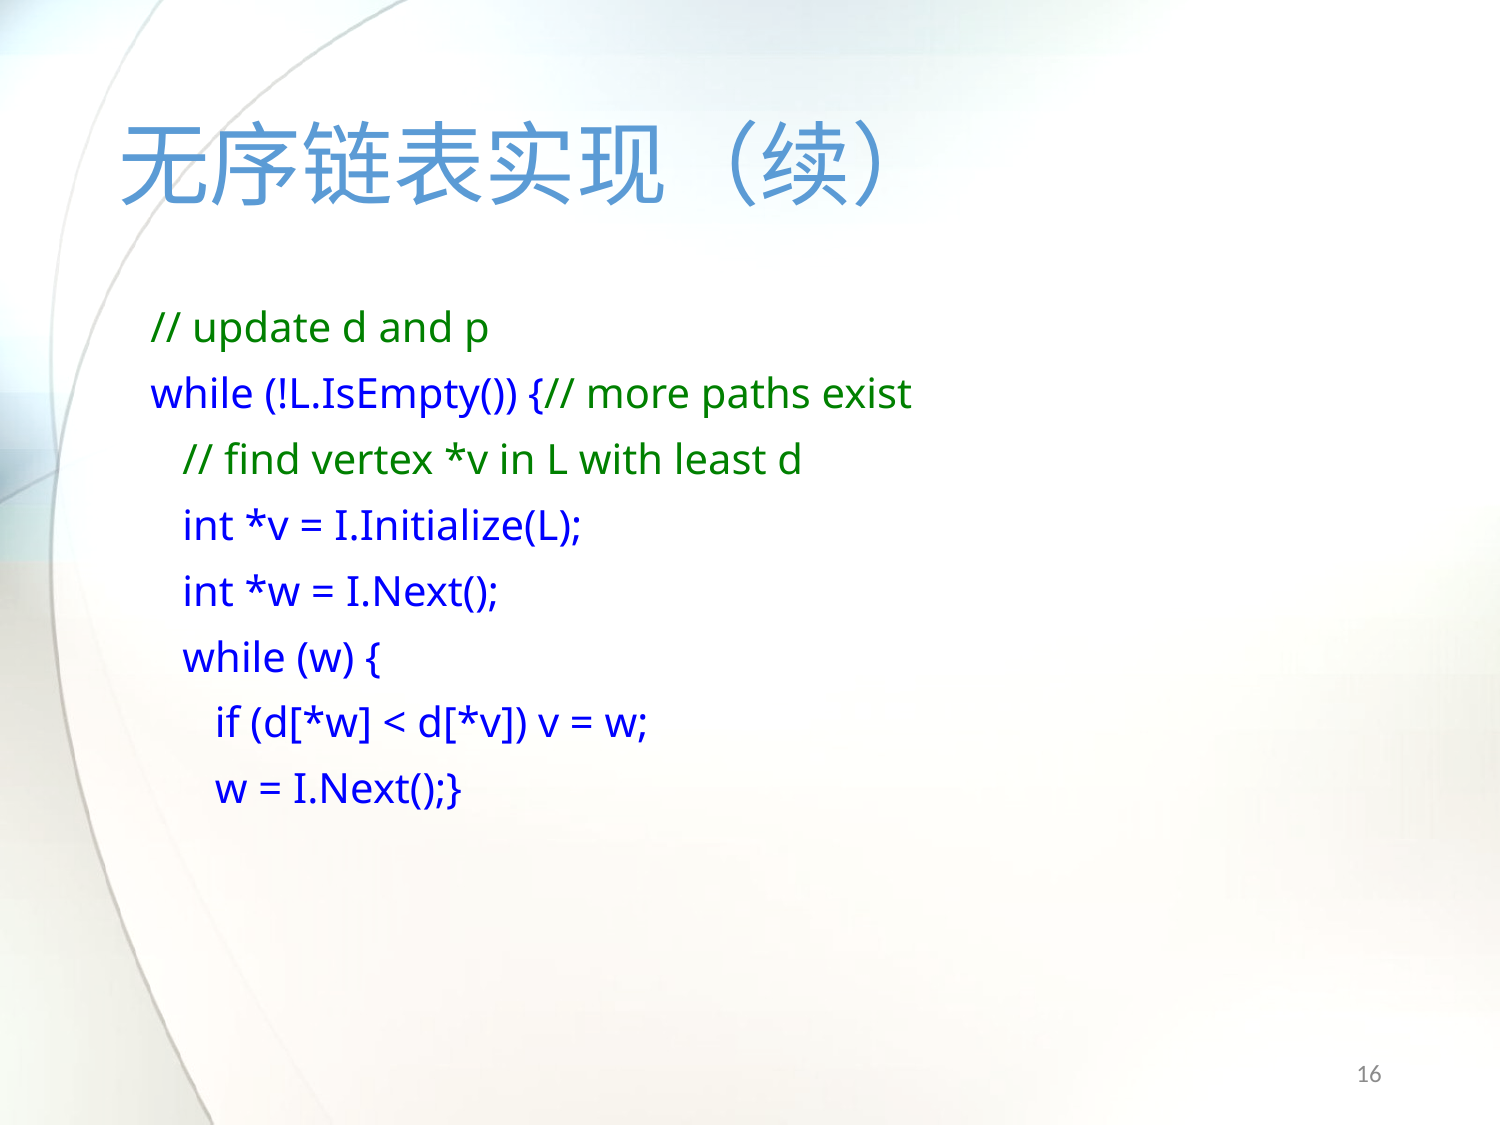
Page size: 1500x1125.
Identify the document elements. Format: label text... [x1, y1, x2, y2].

list // update d and p while (!L.IsEmpty()) {// more paths exist // find vertex *v in L with least d int *v = I.Initialize(L); int *w = I.Next(); while (w) { if (d[*w] < d[*v]) v = w; w = I.Next();} [103, 299, 1397, 1014]
picture [0, 0, 1500, 1125]
slide_number 16 [1059, 1042, 1397, 1103]
title 无序链表实现（续） [103, 59, 1397, 278]
